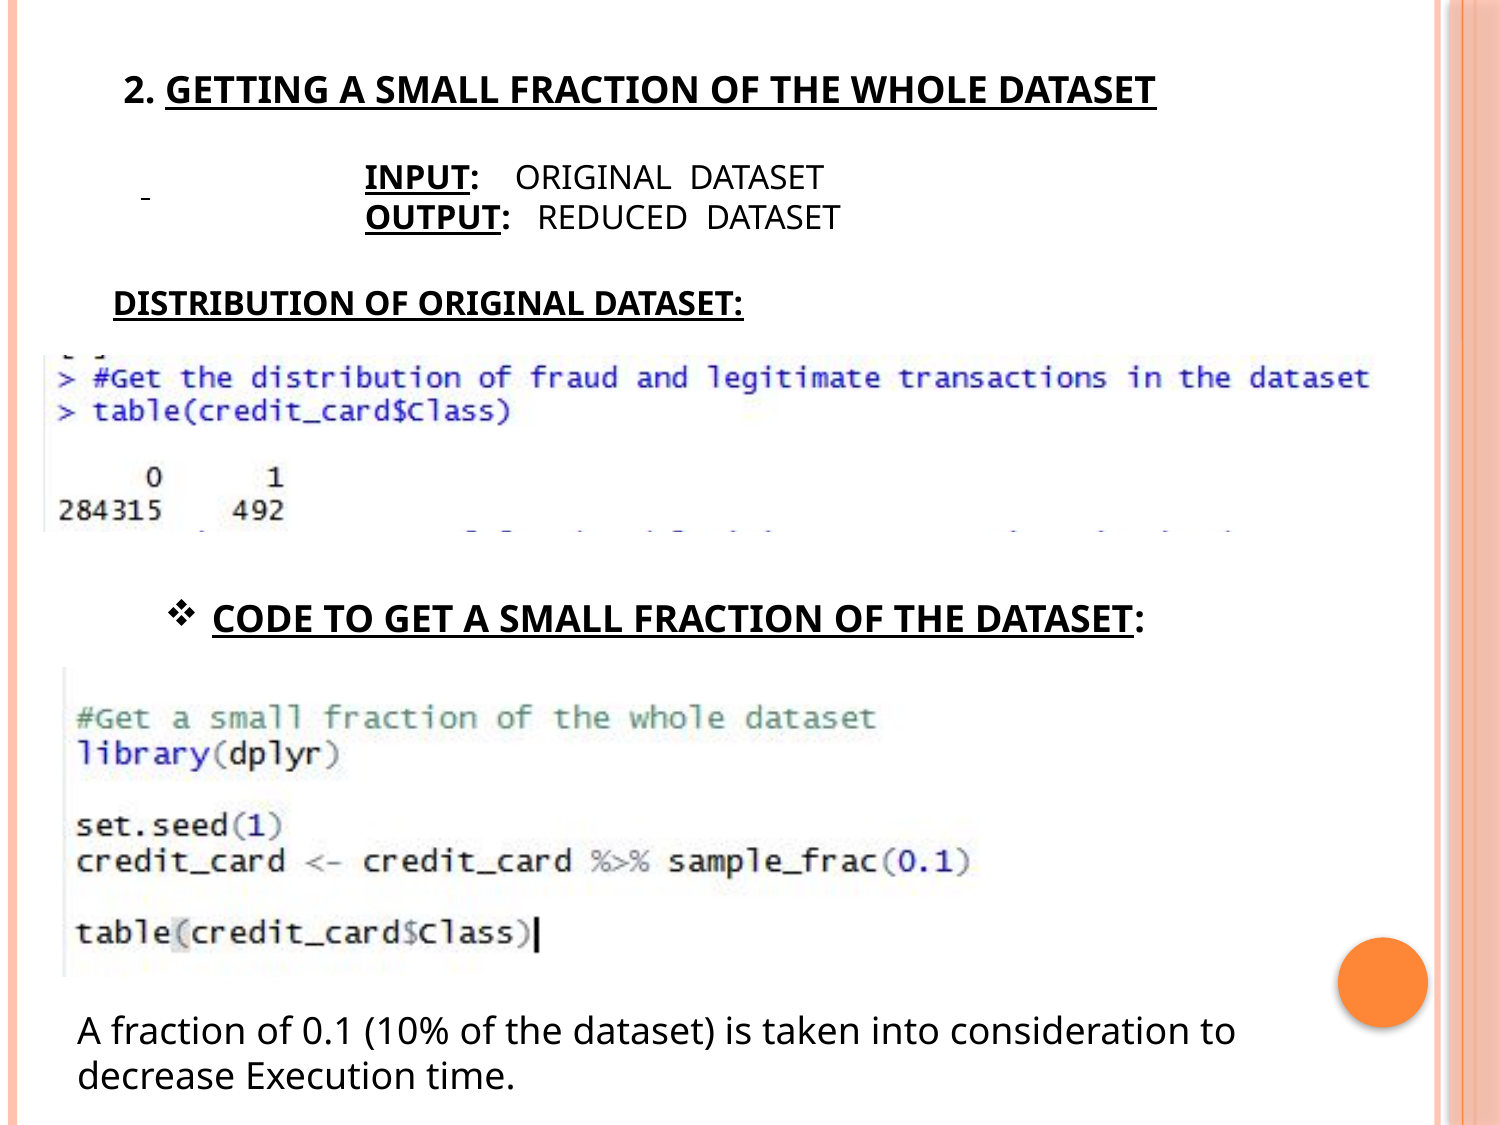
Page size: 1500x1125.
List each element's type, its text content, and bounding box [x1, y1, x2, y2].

picture [42, 355, 1407, 533]
text_box A fraction of 0.1 (10% of the dataset) is taken into consideration to decrease Execution time. [62, 999, 1345, 1105]
picture [61, 666, 1124, 978]
text_box 2. GETTING A SMALL FRACTION OF THE WHOLE DATASET INPUT: ORIGINAL DATASET OUTPUT: REDUCED DATASET [50, 59, 1407, 244]
text_box DISTRIBUTION OF ORIGINAL DATASET: [97, 274, 760, 352]
text_box CODE TO GET A SMALL FRACTION OF THE DATASET: [150, 587, 1160, 648]
